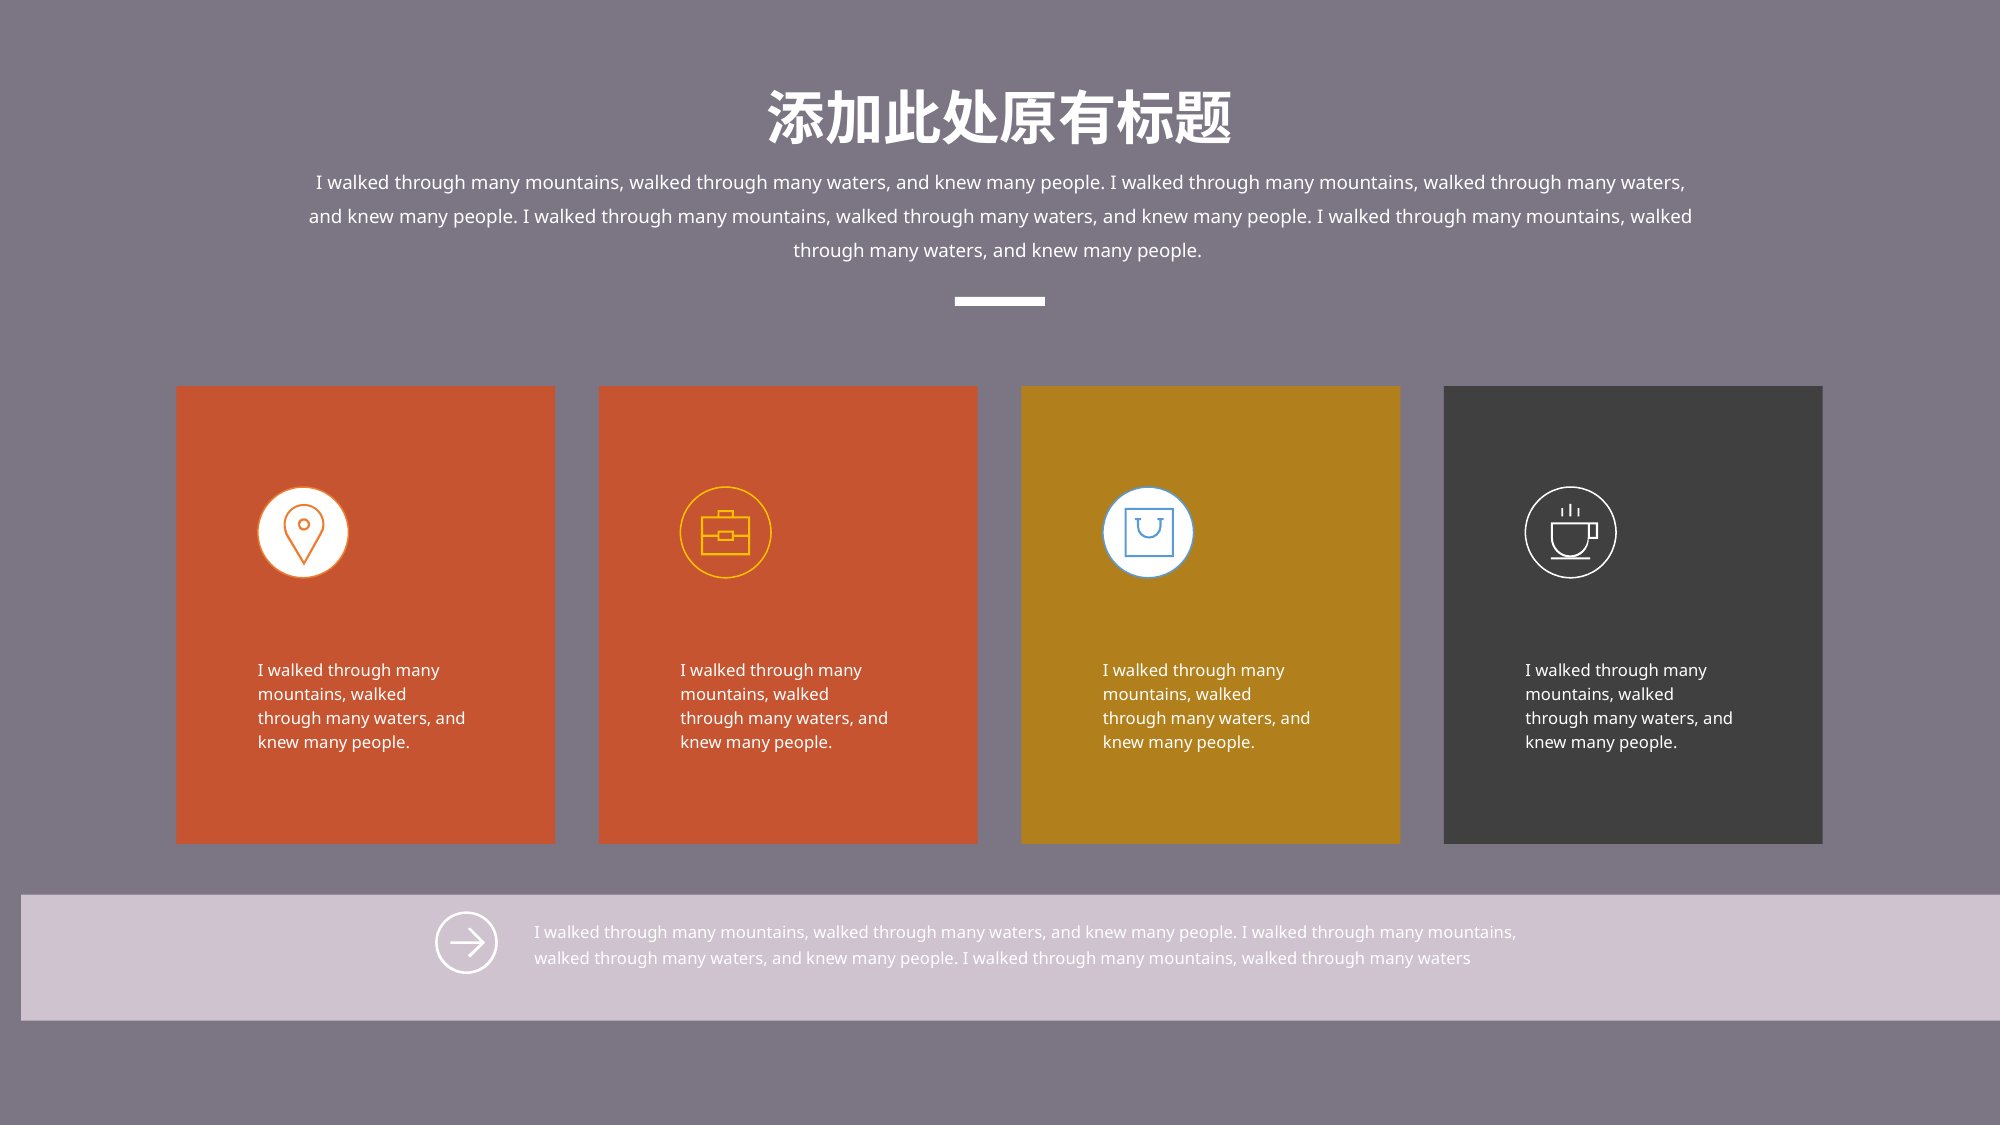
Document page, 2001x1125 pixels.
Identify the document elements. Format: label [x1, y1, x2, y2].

text_box [21, 894, 2000, 1021]
text_box [137, 81, 1863, 306]
text_box [176, 386, 1823, 844]
text_box [435, 911, 1564, 974]
